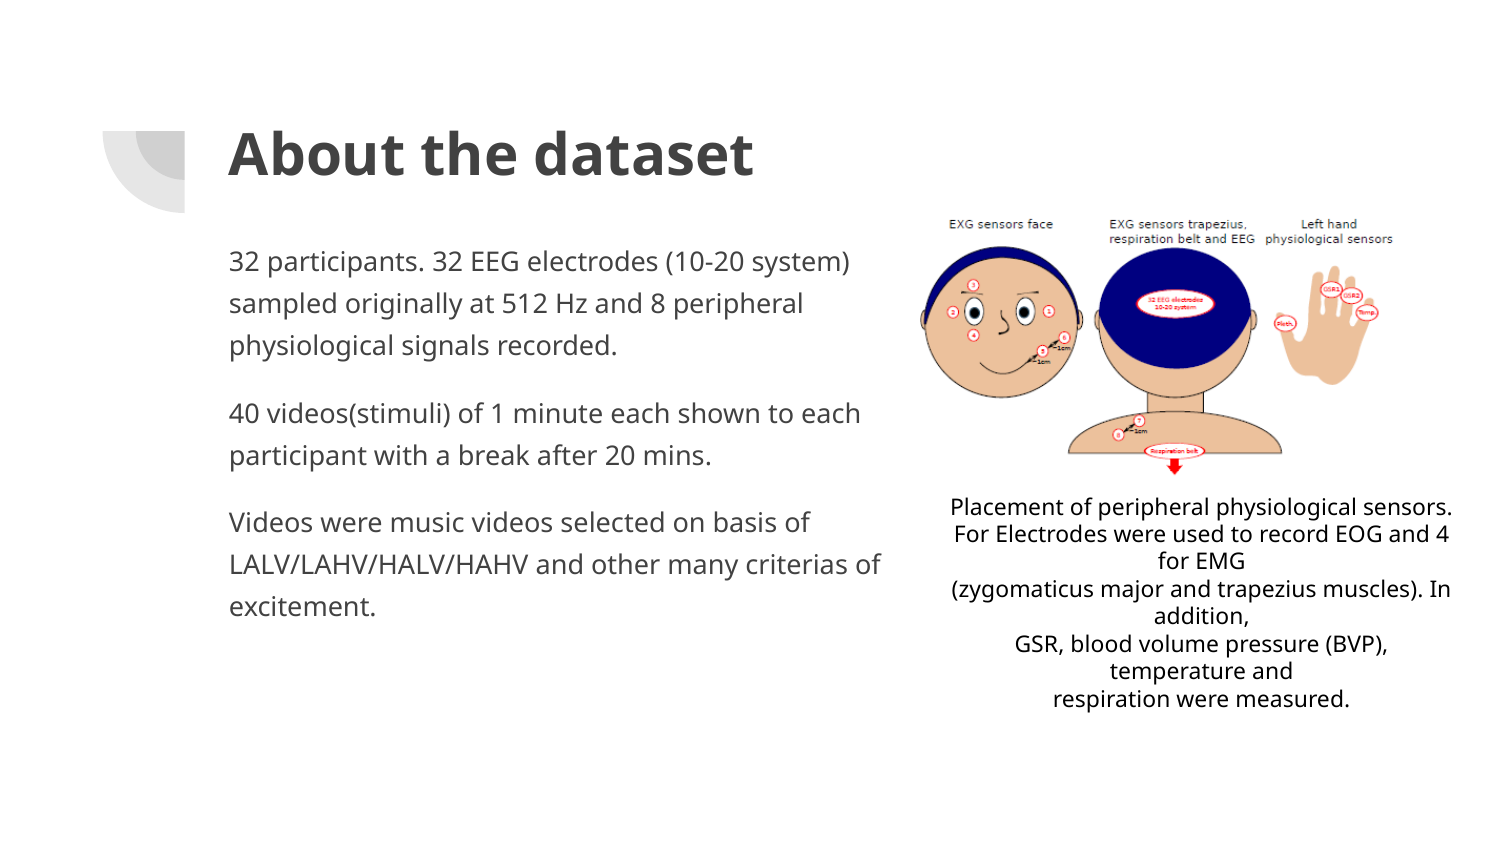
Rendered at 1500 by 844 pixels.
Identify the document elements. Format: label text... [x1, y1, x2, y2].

title About the dataset [213, 98, 1368, 222]
list 32 participants. 32 EEG electrodes (10-20 system) sampled originally at 512 Hz and 8 peripheral physiological signals recorded. 40 videos(stimuli) of 1 minute each shown to each participant with a break after 20 mins. Videos were music videos selected on basis of LALV/LAHV/HALV/HAHV and other many criterias of excitement. [213, 222, 918, 744]
text_box Placement of peripheral physiological sensors. For Electrodes were used to record EOG and 4 for EMG (zygomaticus major and trapezius muscles). In addition, GSR, blood volume pressure (BVP), temperature and respiration were measured. [928, 477, 1475, 755]
picture [916, 199, 1410, 490]
